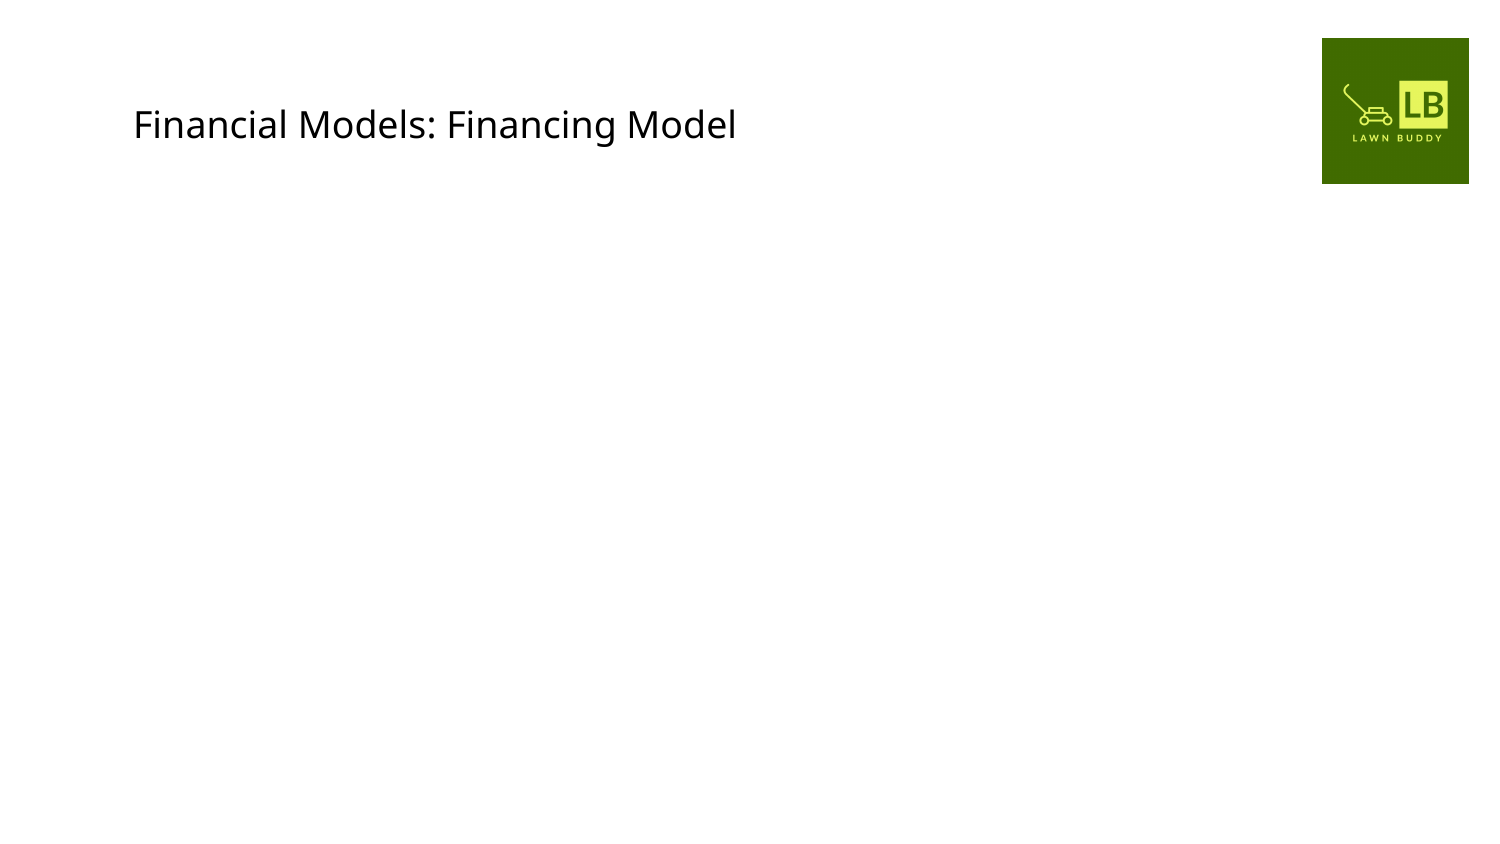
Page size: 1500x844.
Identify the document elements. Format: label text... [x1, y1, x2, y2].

title Financial Models: Financing Model [118, 63, 1312, 173]
picture [1322, 38, 1469, 185]
